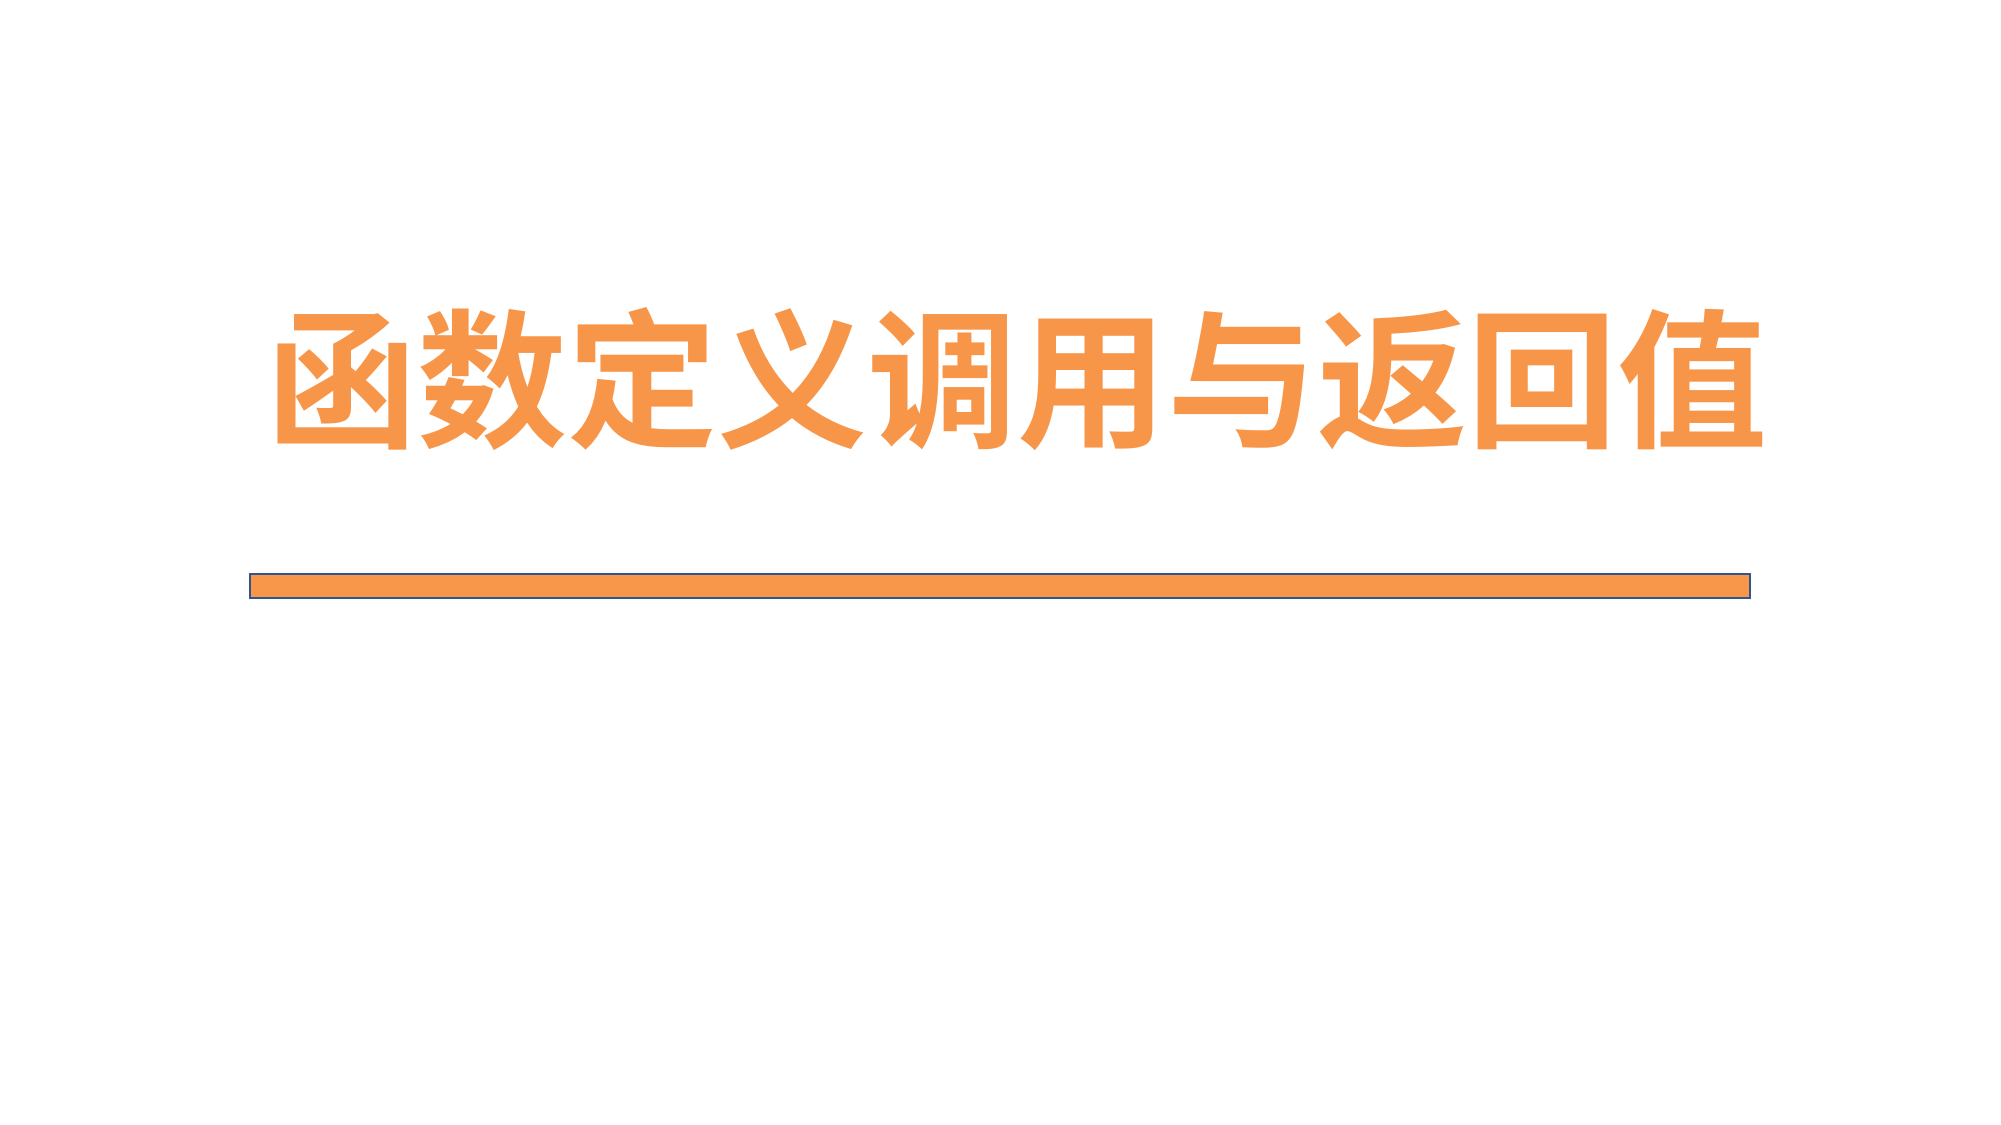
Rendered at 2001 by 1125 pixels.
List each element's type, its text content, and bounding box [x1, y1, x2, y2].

text_box 函数定义调用与返回值 [252, 278, 1783, 474]
text_box [249, 573, 1751, 599]
